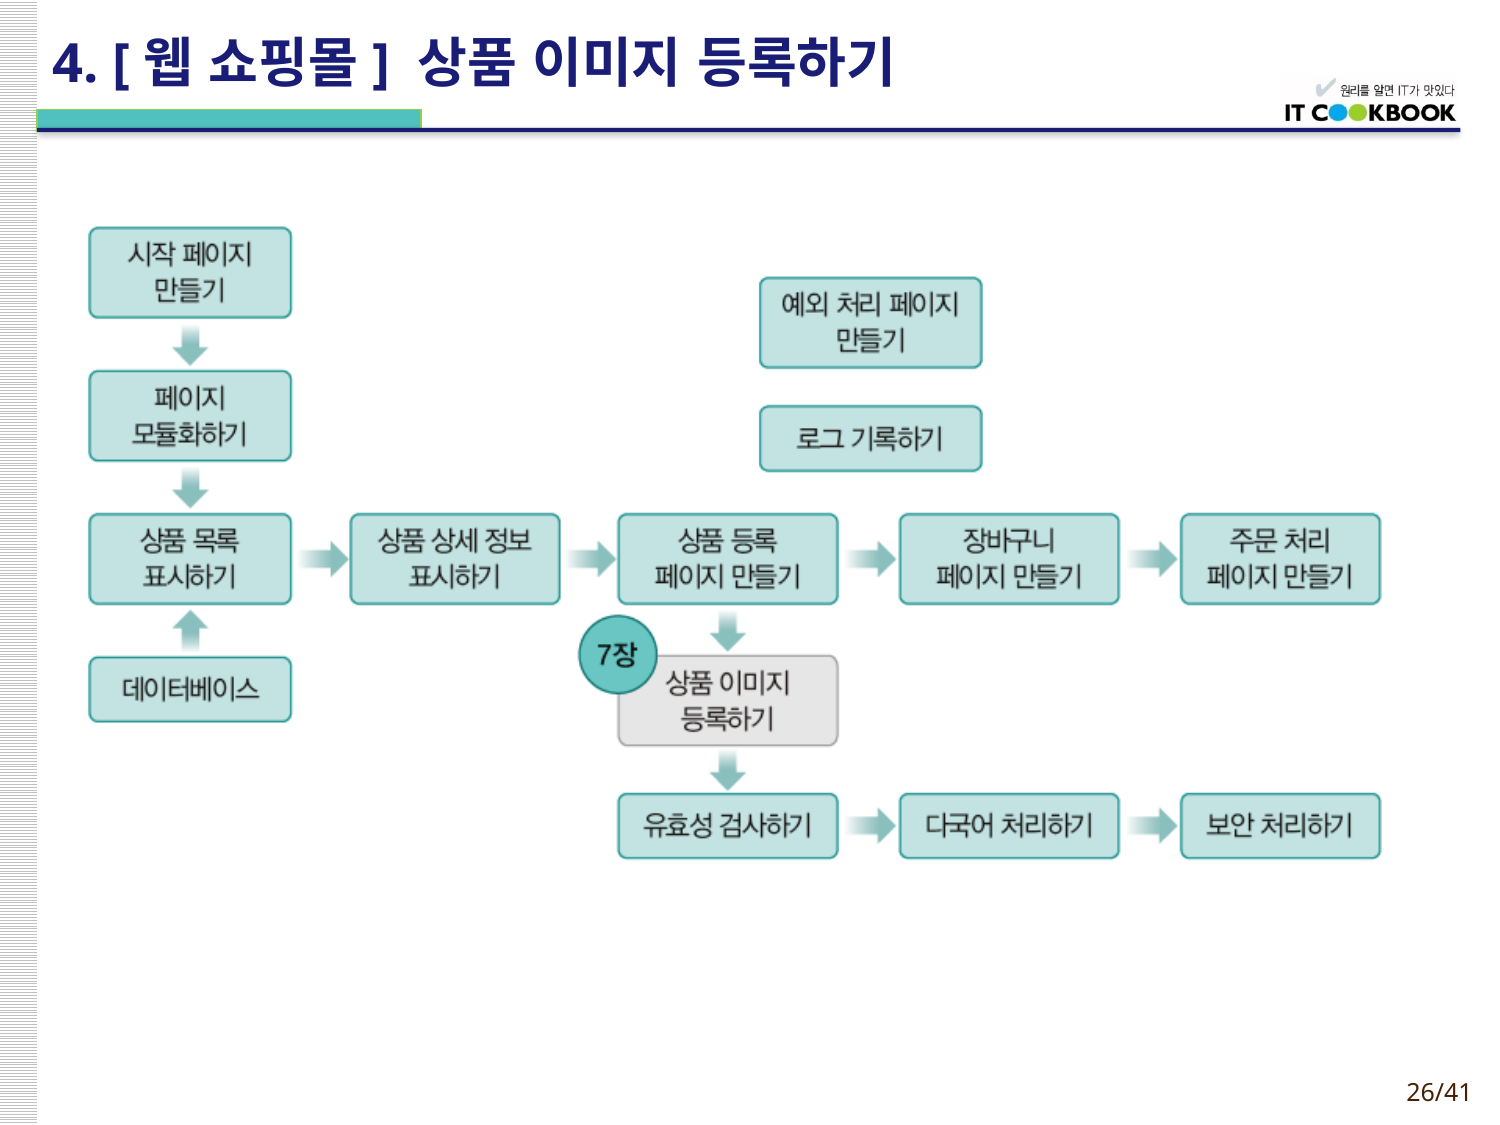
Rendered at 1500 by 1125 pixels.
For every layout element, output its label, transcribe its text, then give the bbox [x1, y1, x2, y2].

title 4. [웹 쇼핑몰] 상품 이미지 등록하기 [37, 13, 1278, 109]
picture [76, 219, 1396, 874]
picture [1281, 75, 1459, 123]
